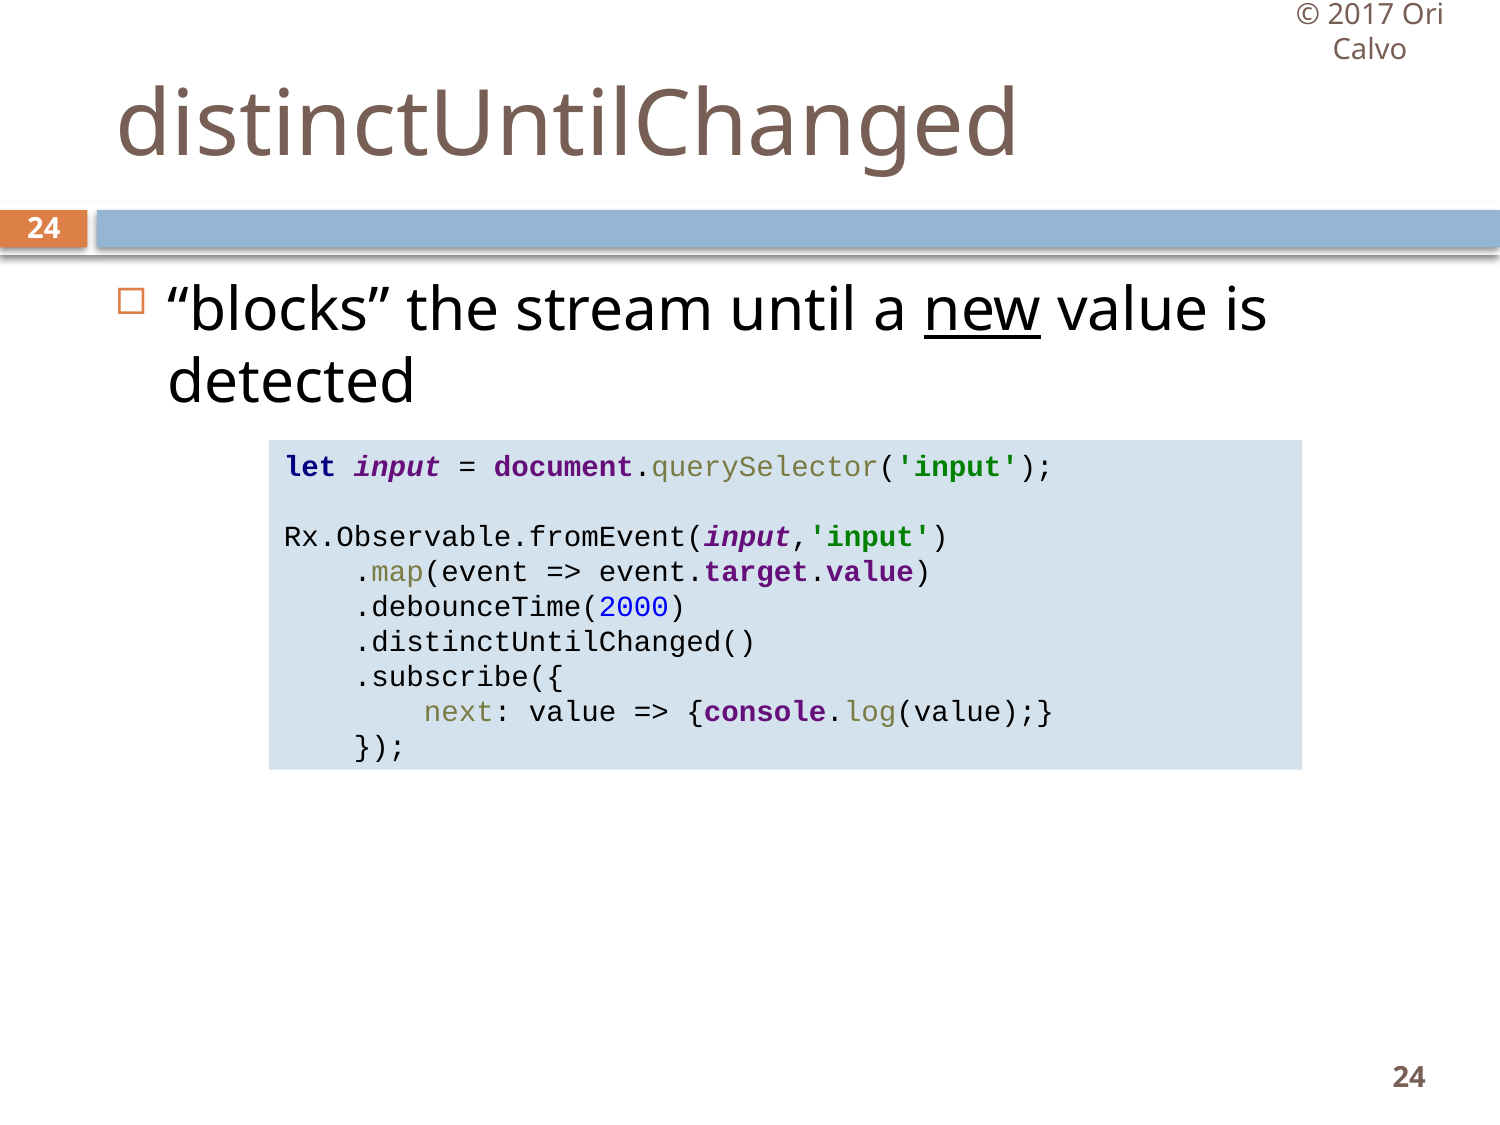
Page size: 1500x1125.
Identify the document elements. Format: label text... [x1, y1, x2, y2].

list “blocks” the stream until a new value is detected [100, 262, 1471, 634]
footer © 2017 Ori Calvo [1240, 0, 1500, 60]
text_box let input = document.querySelector('input'); Rx.Observable.fromEvent(input,'input') .map(event => event.target.value) .debounceTime(2000) .distinctUntilChanged() .subscribe({ next: value => {console.log(value);} }); [268, 440, 1303, 770]
title distinctUntilChanged [100, 37, 1438, 200]
slide_number 24 [0, 208, 88, 249]
